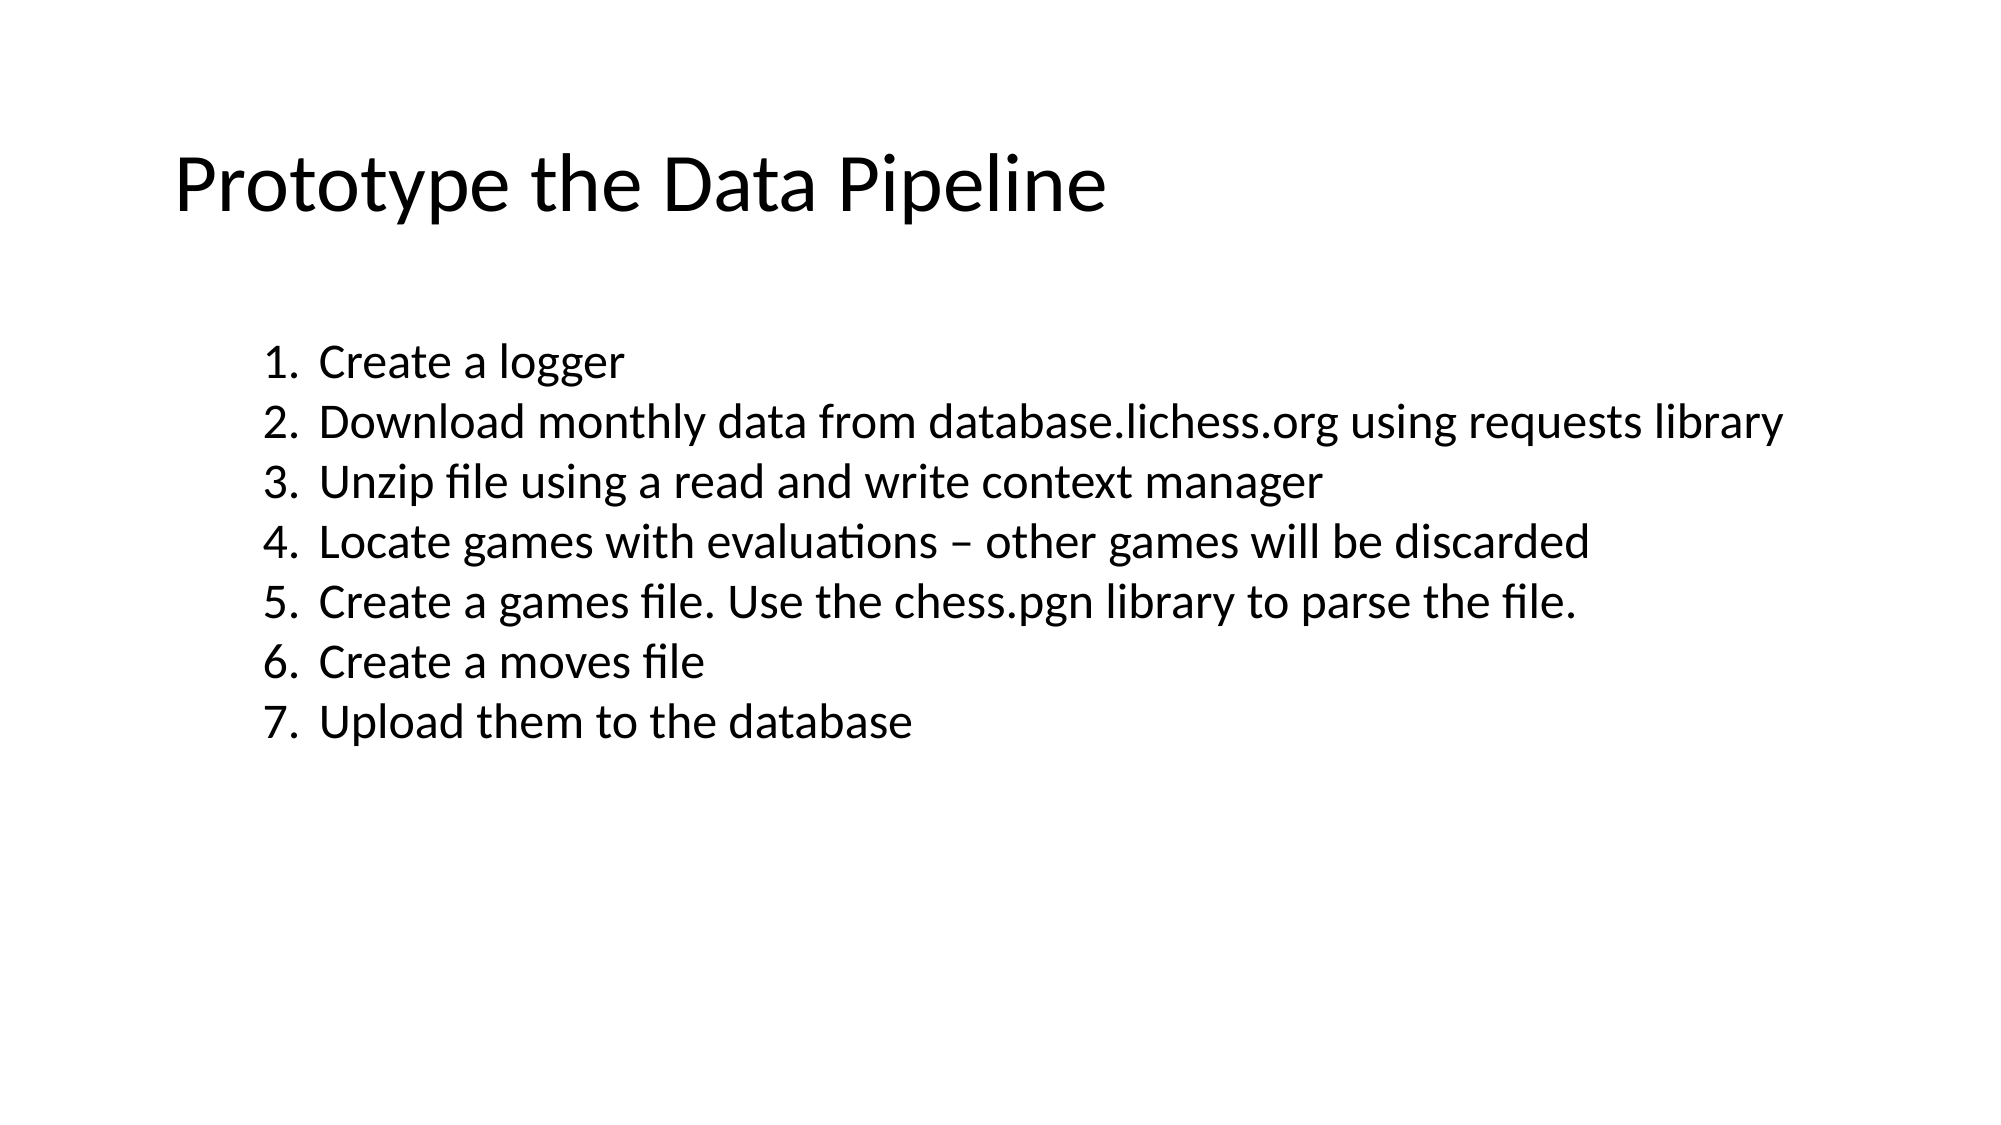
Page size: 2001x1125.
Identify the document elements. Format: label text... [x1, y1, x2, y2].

text_box Create a logger Download monthly data from database.lichess.org using requests library Unzip file using a read and write context manager Locate games with evaluations – other games will be discarded Create a games file. Use the chess.pgn library to parse the file. Create a moves file Upload them to the database [247, 321, 1844, 757]
text_box Prototype the Data Pipeline [160, 121, 1190, 236]
